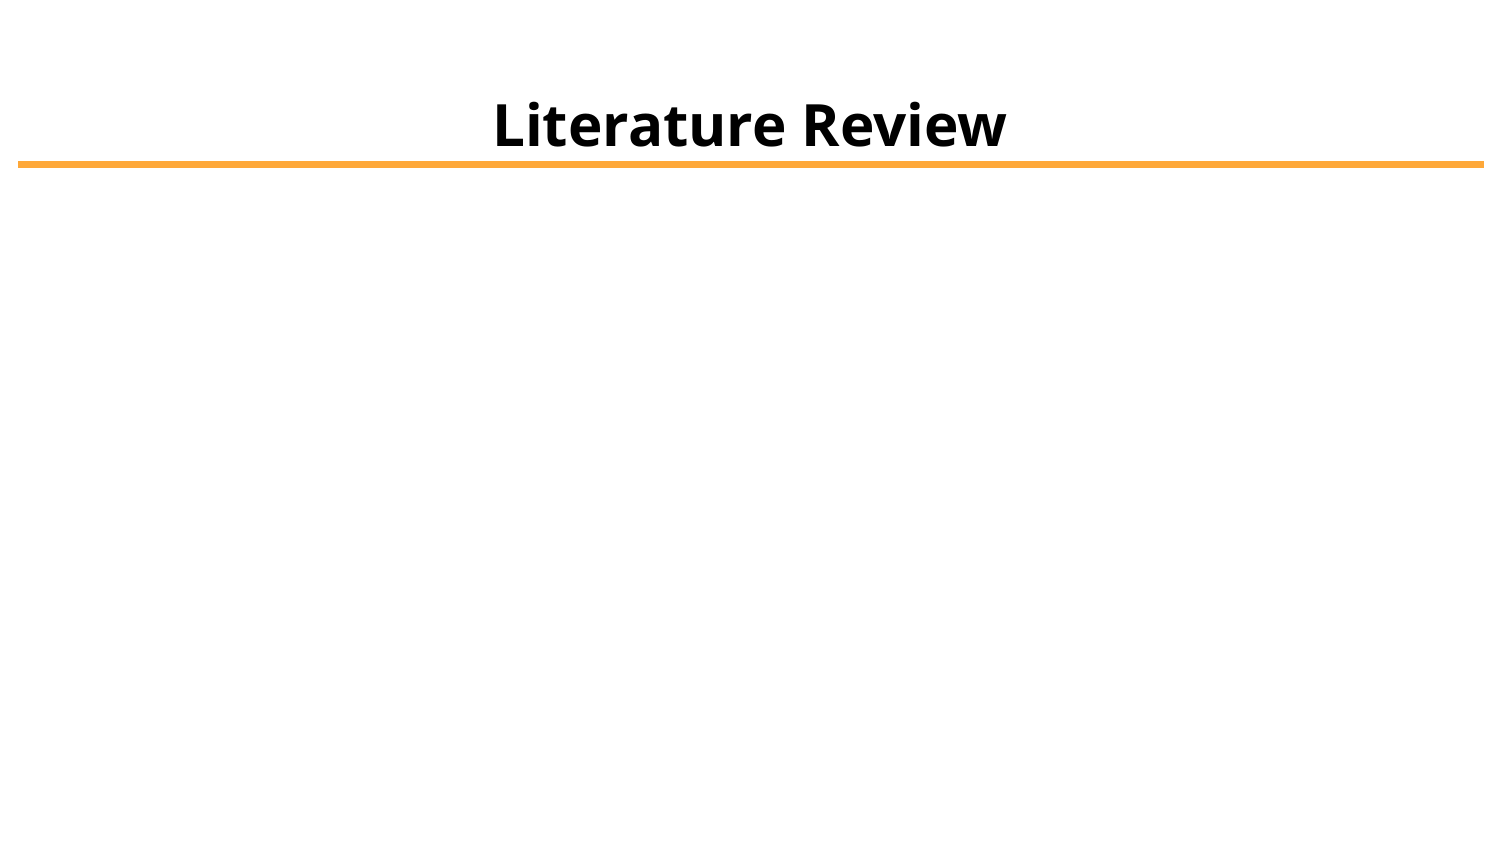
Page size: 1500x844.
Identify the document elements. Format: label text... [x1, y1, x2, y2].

title Literature Review [51, 72, 1449, 161]
